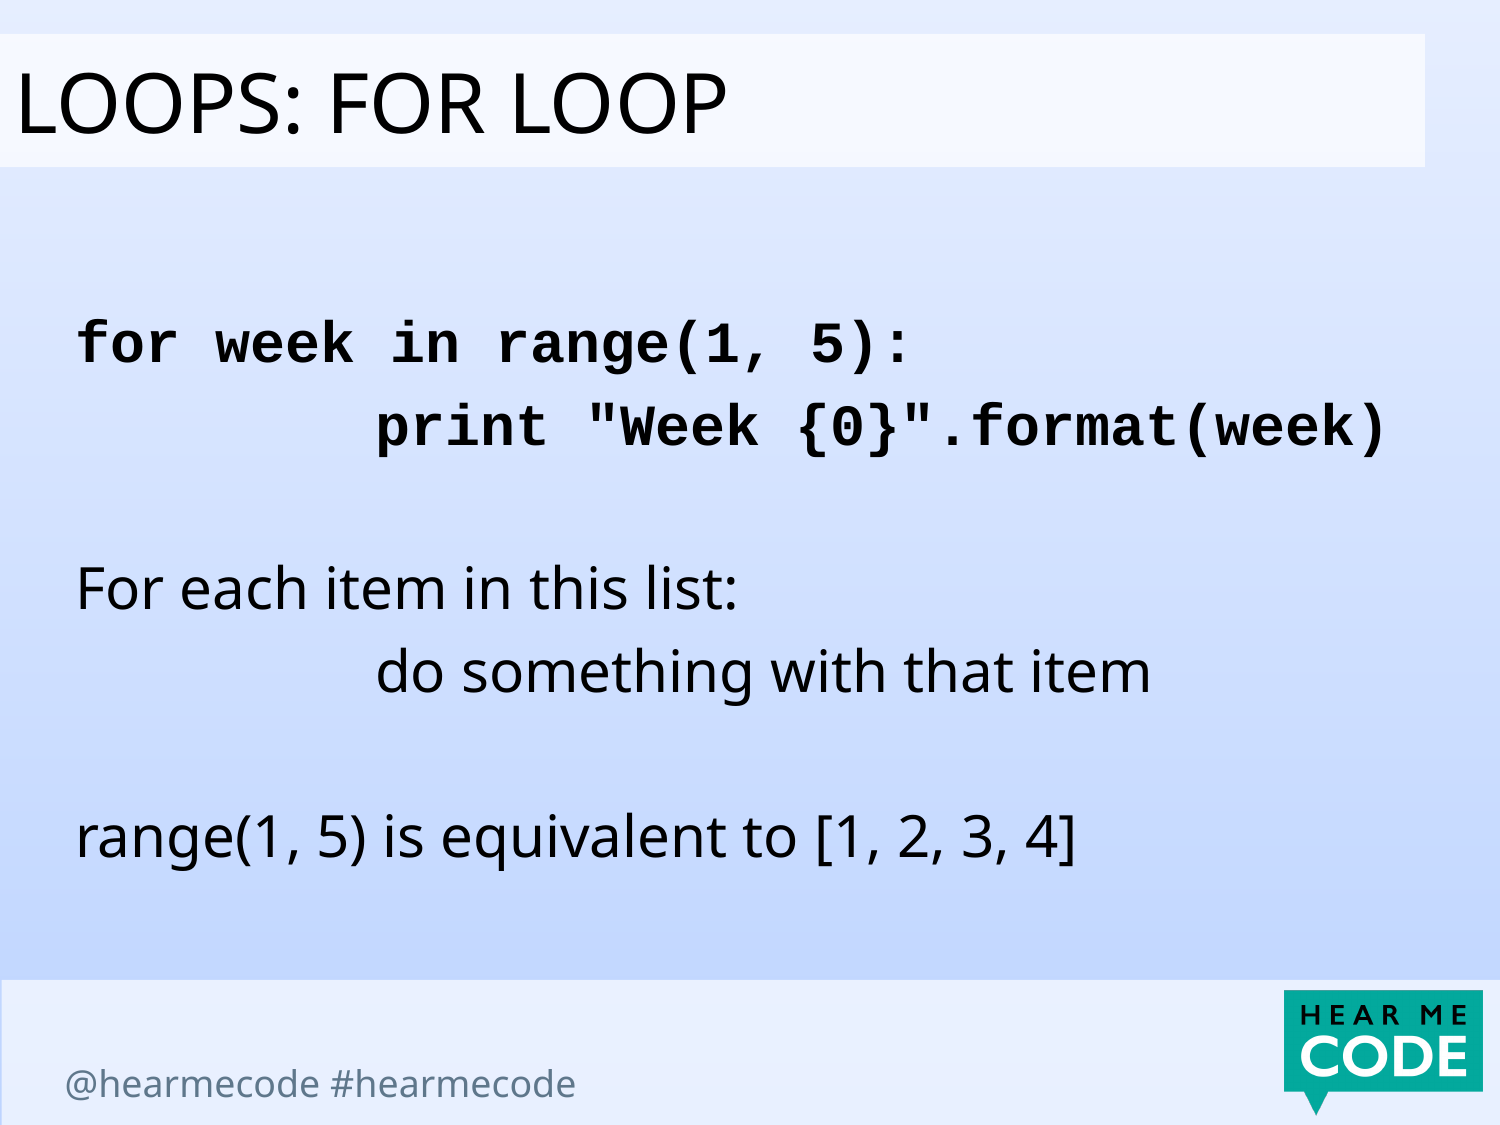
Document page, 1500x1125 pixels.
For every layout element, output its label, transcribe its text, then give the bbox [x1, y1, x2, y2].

list for week in range(1, 5): print "Week {0}".format(week) For each item in this list: do something with that item range(1, 5) is equivalent to [1, 2, 3, 4] [74, 221, 1426, 944]
picture [1281, 987, 1486, 1120]
text_box Loops: For loop [0, 33, 1425, 168]
